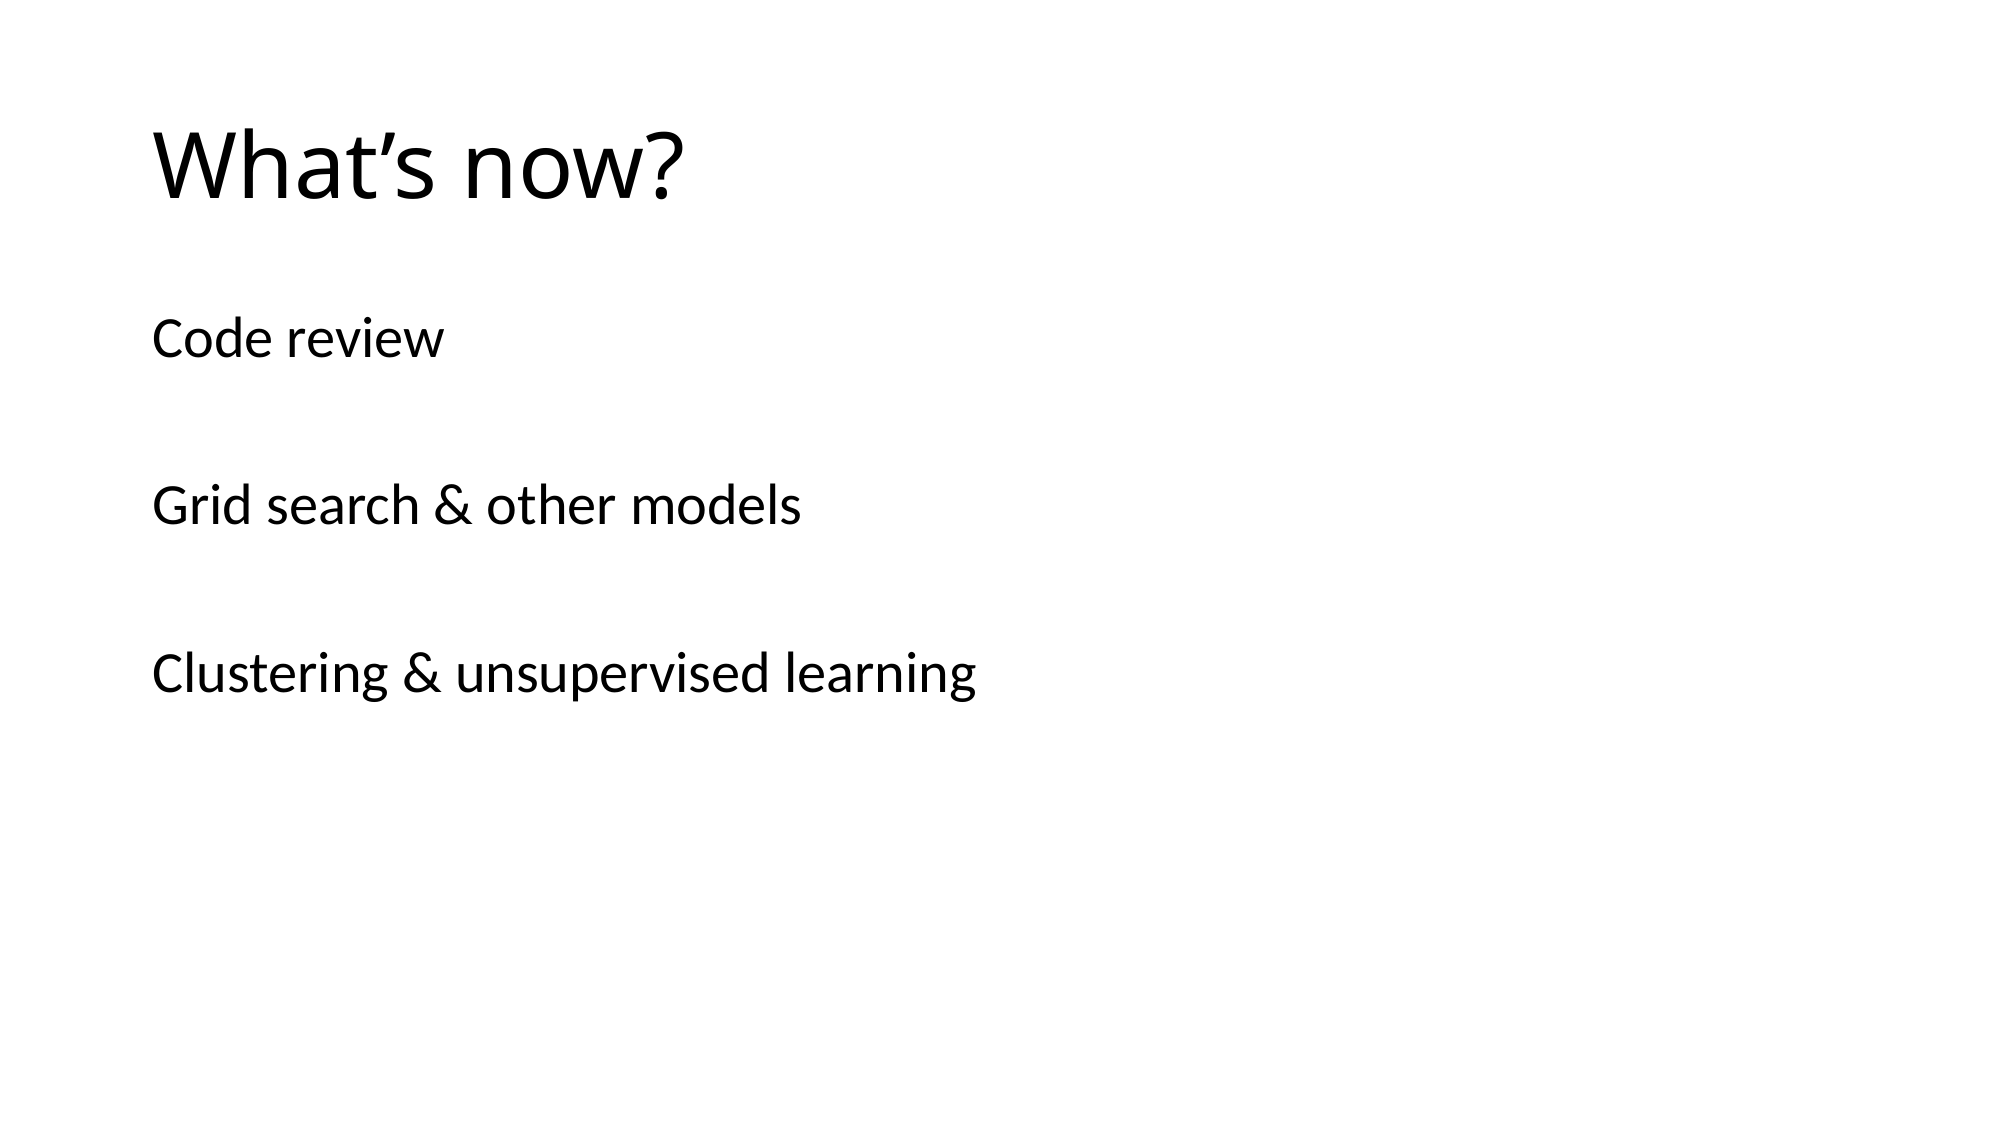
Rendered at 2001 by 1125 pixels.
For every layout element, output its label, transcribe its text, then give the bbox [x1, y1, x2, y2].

title What’s now? [137, 59, 1863, 278]
list Code review Grid search & other models Clustering & unsupervised learning [137, 299, 1863, 1014]
